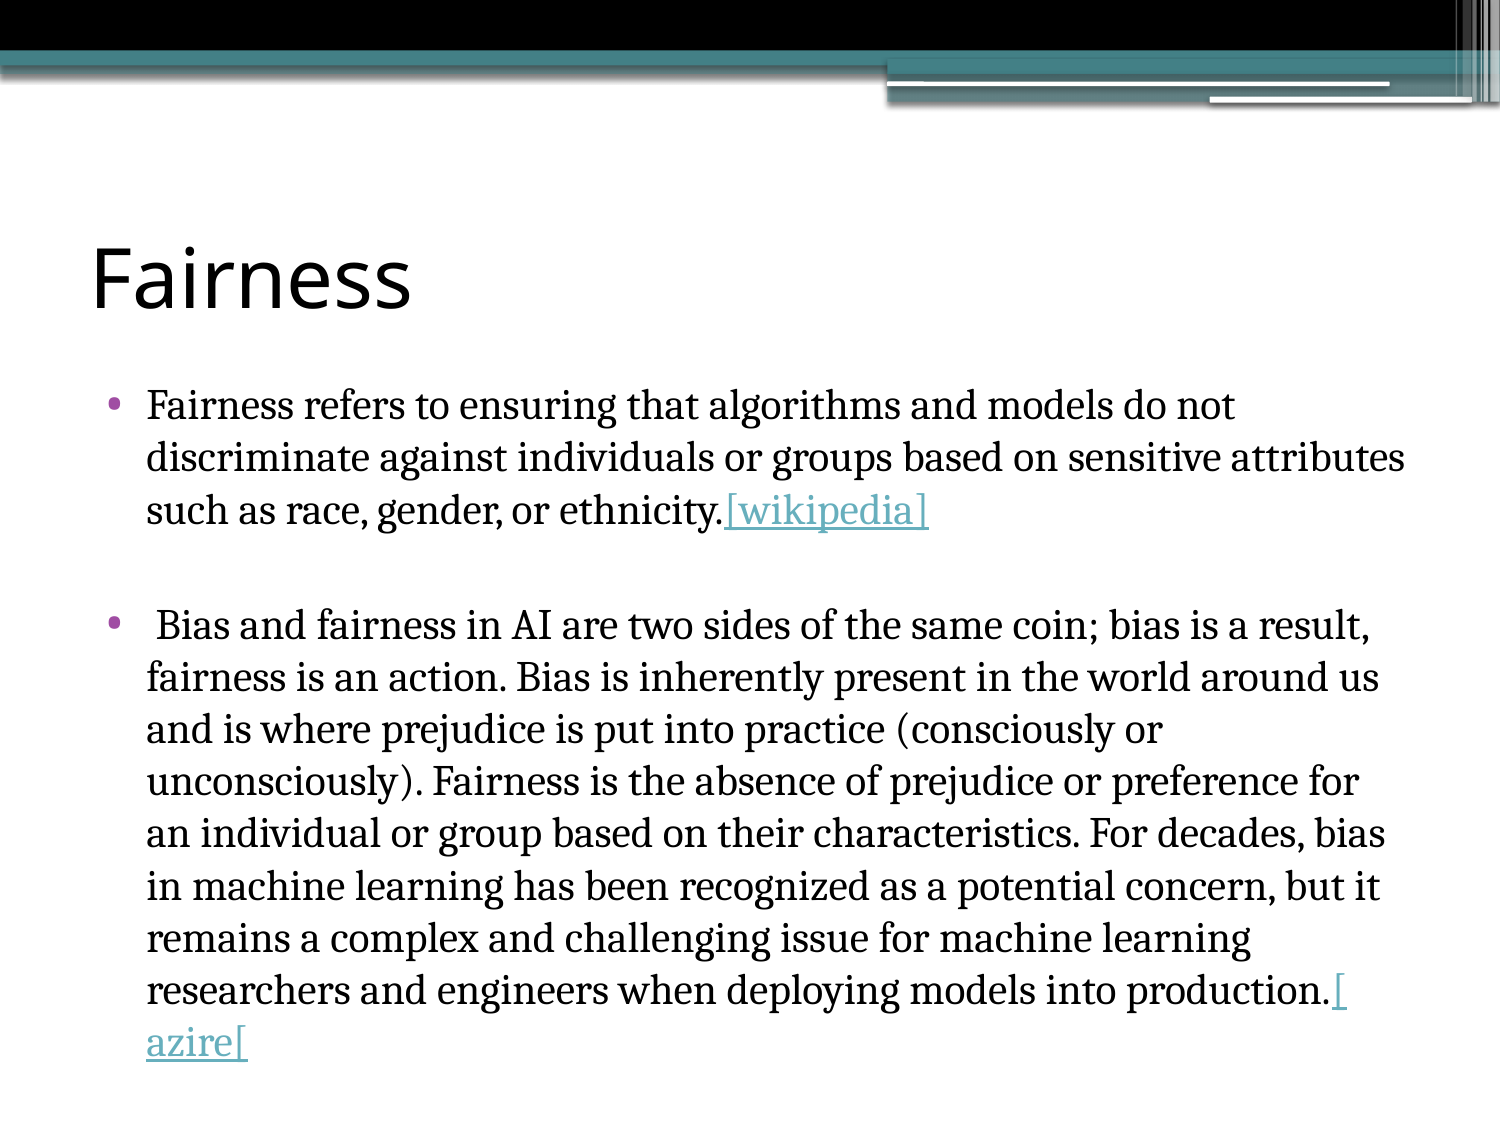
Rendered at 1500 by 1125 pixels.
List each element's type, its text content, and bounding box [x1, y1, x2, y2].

list Fairness refers to ensuring that algorithms and models do not discriminate against individuals or groups based on sensitive attributes such as race, gender, or ethnicity.[wikipedia] Bias and fairness in AI are two sides of the same coin; bias is a result, fairness is an action. Bias is inherently present in the world around us and is where prejudice is put into practice (consciously or unconsciously). Fairness is the absence of prejudice or preference for an individual or group based on their characteristics. For decades, bias in machine learning has been recognized as a potential concern, but it remains a complex and challenging issue for machine learning researchers and engineers when deploying models into production.[azire[ [75, 368, 1425, 1079]
title Fairness [75, 187, 1425, 363]
